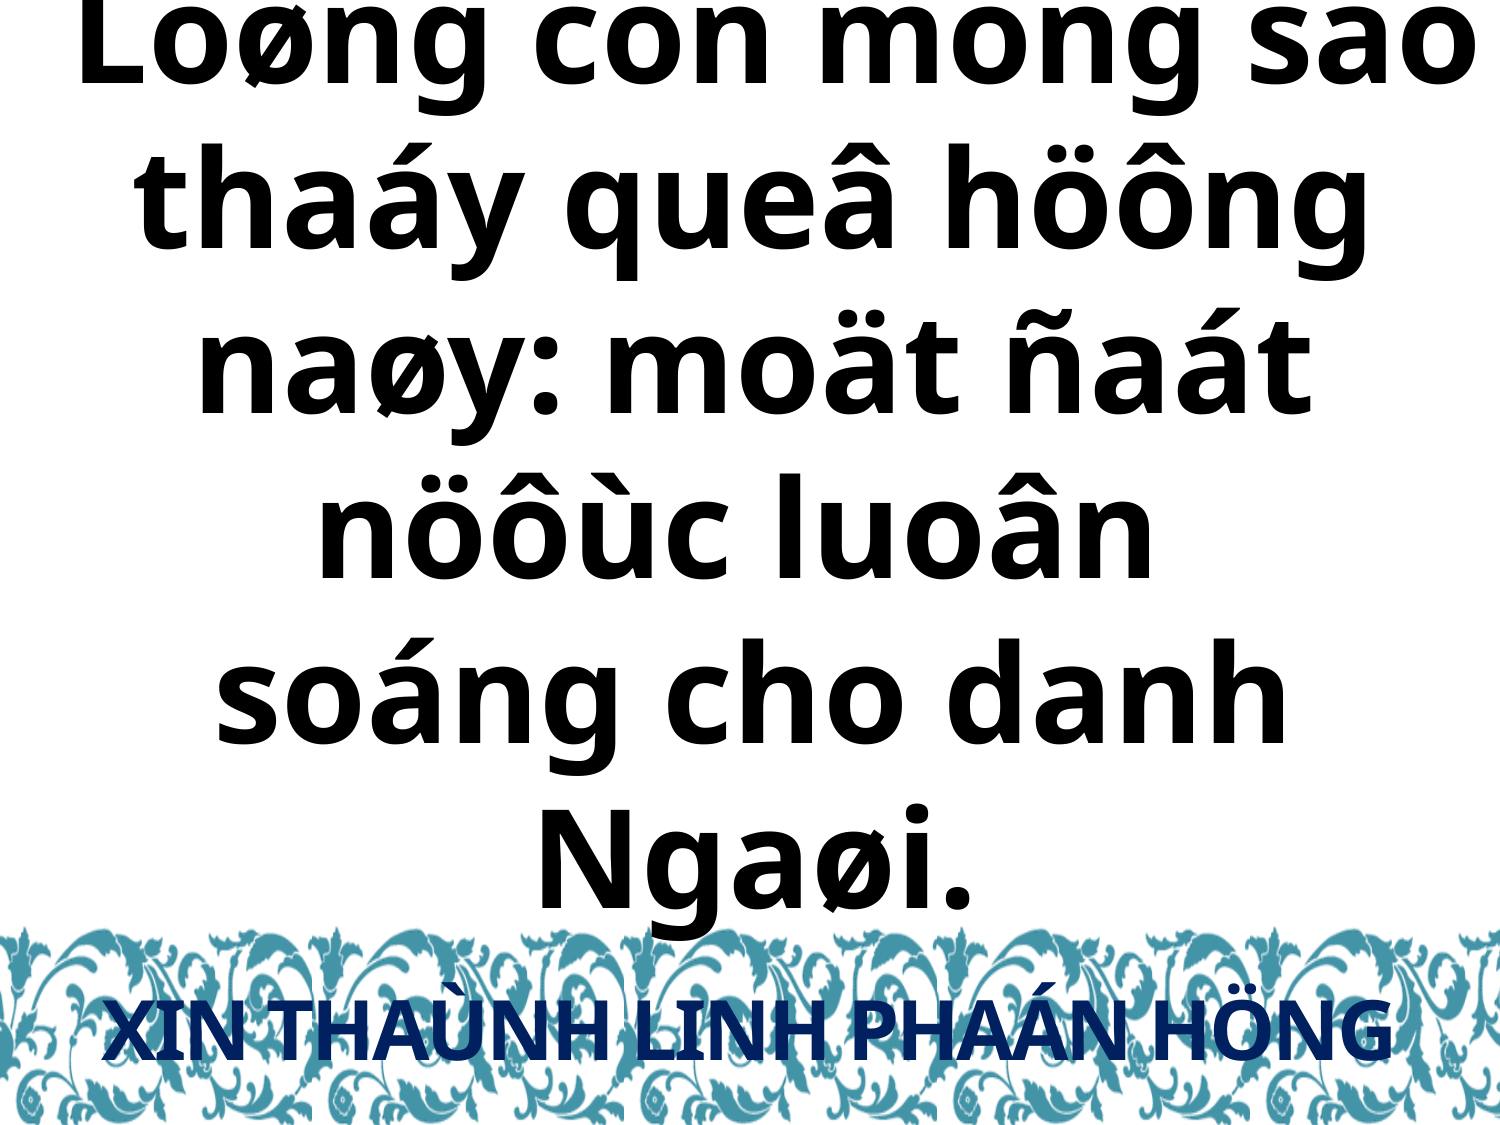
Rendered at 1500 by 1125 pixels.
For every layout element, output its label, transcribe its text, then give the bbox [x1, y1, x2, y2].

text_box XIN THAÙNH LINH PHAÁN HÖNG [0, 970, 1500, 1085]
text_box Loøng con mong sao thaáy queâ höông naøy: moät ñaát nöôùc luoân soáng cho danh Ngaøi. [4, 0, 1500, 944]
